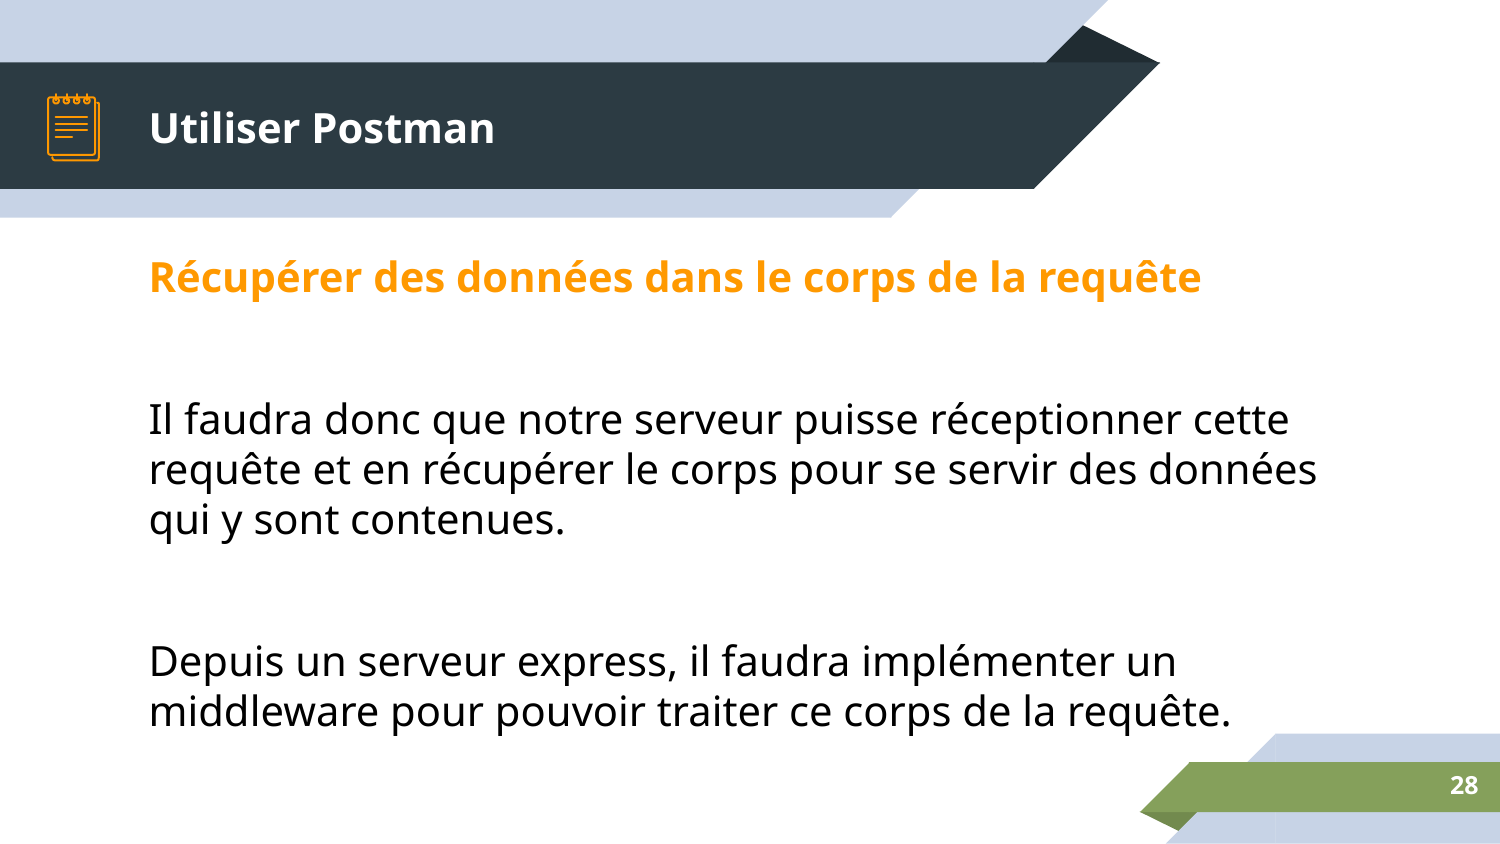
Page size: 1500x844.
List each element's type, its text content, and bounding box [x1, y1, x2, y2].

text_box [47, 93, 100, 161]
title Utiliser Postman [133, 64, 997, 190]
list Récupérer des données dans le corps de la requête Il faudra donc que notre serveur puisse réceptionner cette requête et en récupérer le corps pour se servir des données qui y sont contenues. Depuis un serveur express, il faudra implémenter un middleware pour pouvoir traiter ce corps de la requête. [133, 236, 1355, 329]
slide_number 28 [1249, 760, 1494, 813]
